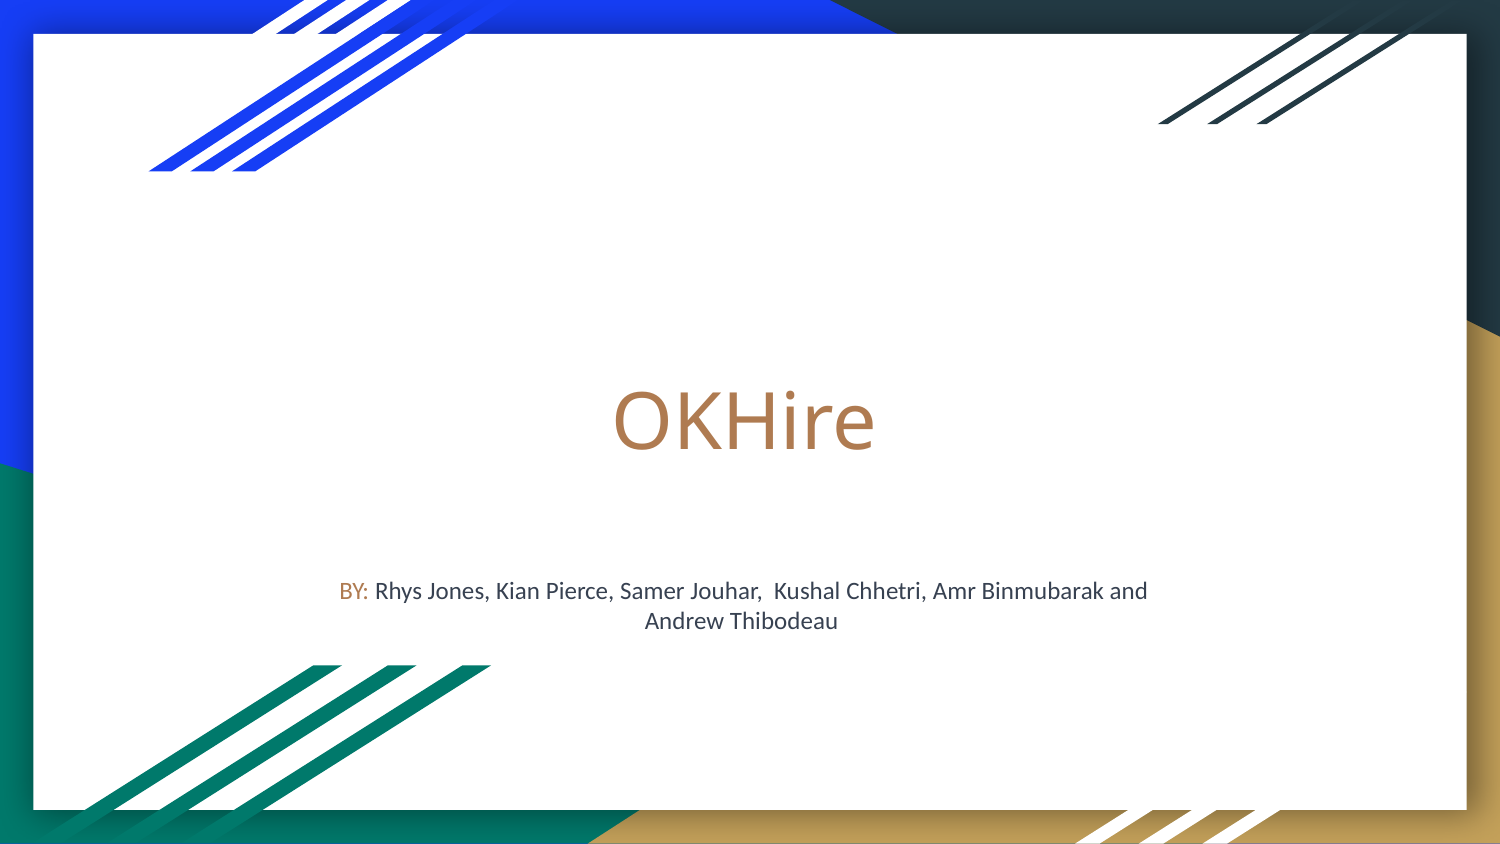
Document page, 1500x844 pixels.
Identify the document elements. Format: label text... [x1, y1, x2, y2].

subtitle BY: Rhys Jones, Kian Pierce, Samer Jouhar, Kushal Chhetri, Amr Binmubarak and Andrew Thibodeau [304, 559, 1185, 646]
title OKHire [304, 298, 1185, 537]
